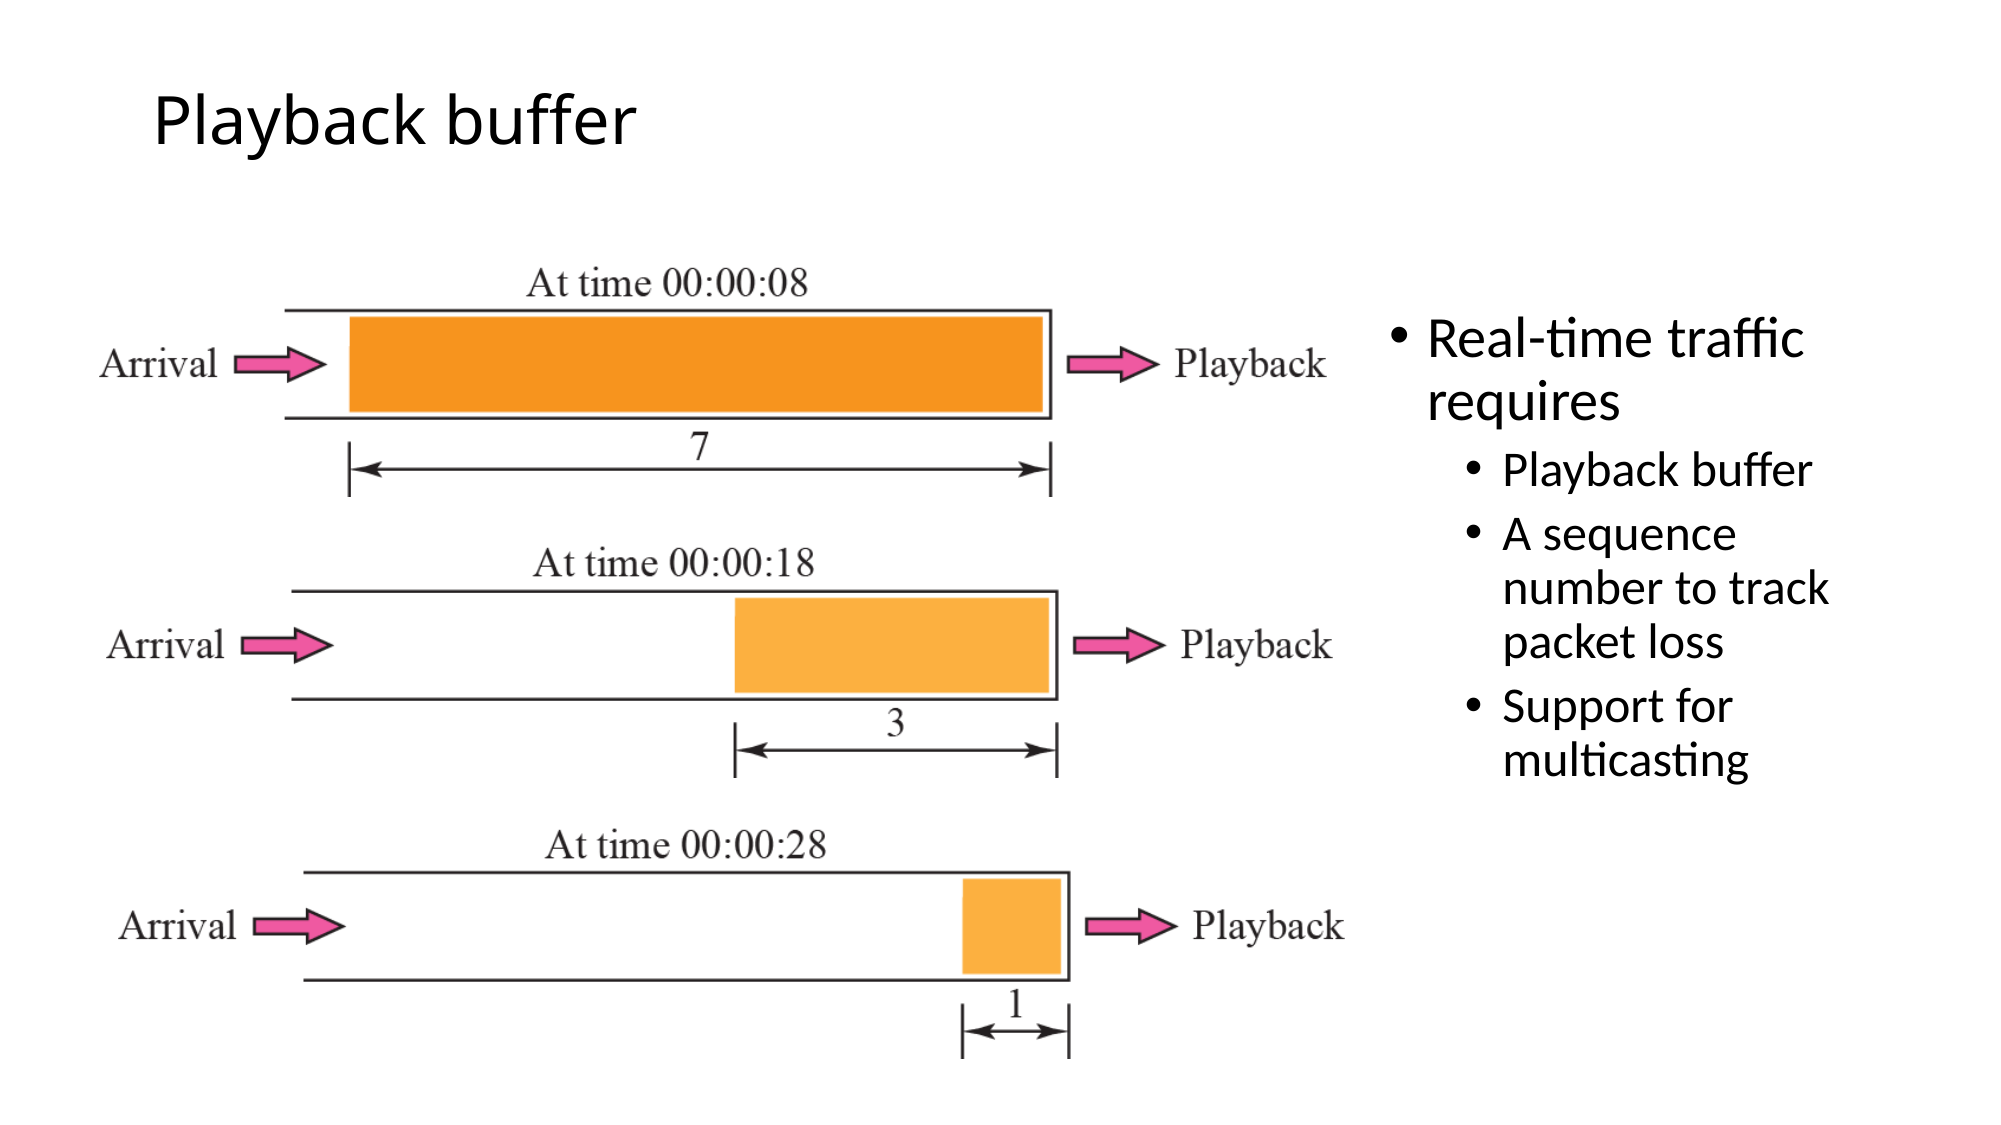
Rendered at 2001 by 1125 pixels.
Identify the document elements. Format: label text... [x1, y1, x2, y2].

picture [99, 262, 1327, 497]
picture [118, 824, 1346, 1059]
text_box Playback buffer [137, 59, 1863, 186]
picture [105, 541, 1333, 778]
text_box Real-time traffic requires Playback buffer A sequence number to track packet loss Support for multicasting [1375, 299, 1863, 1014]
